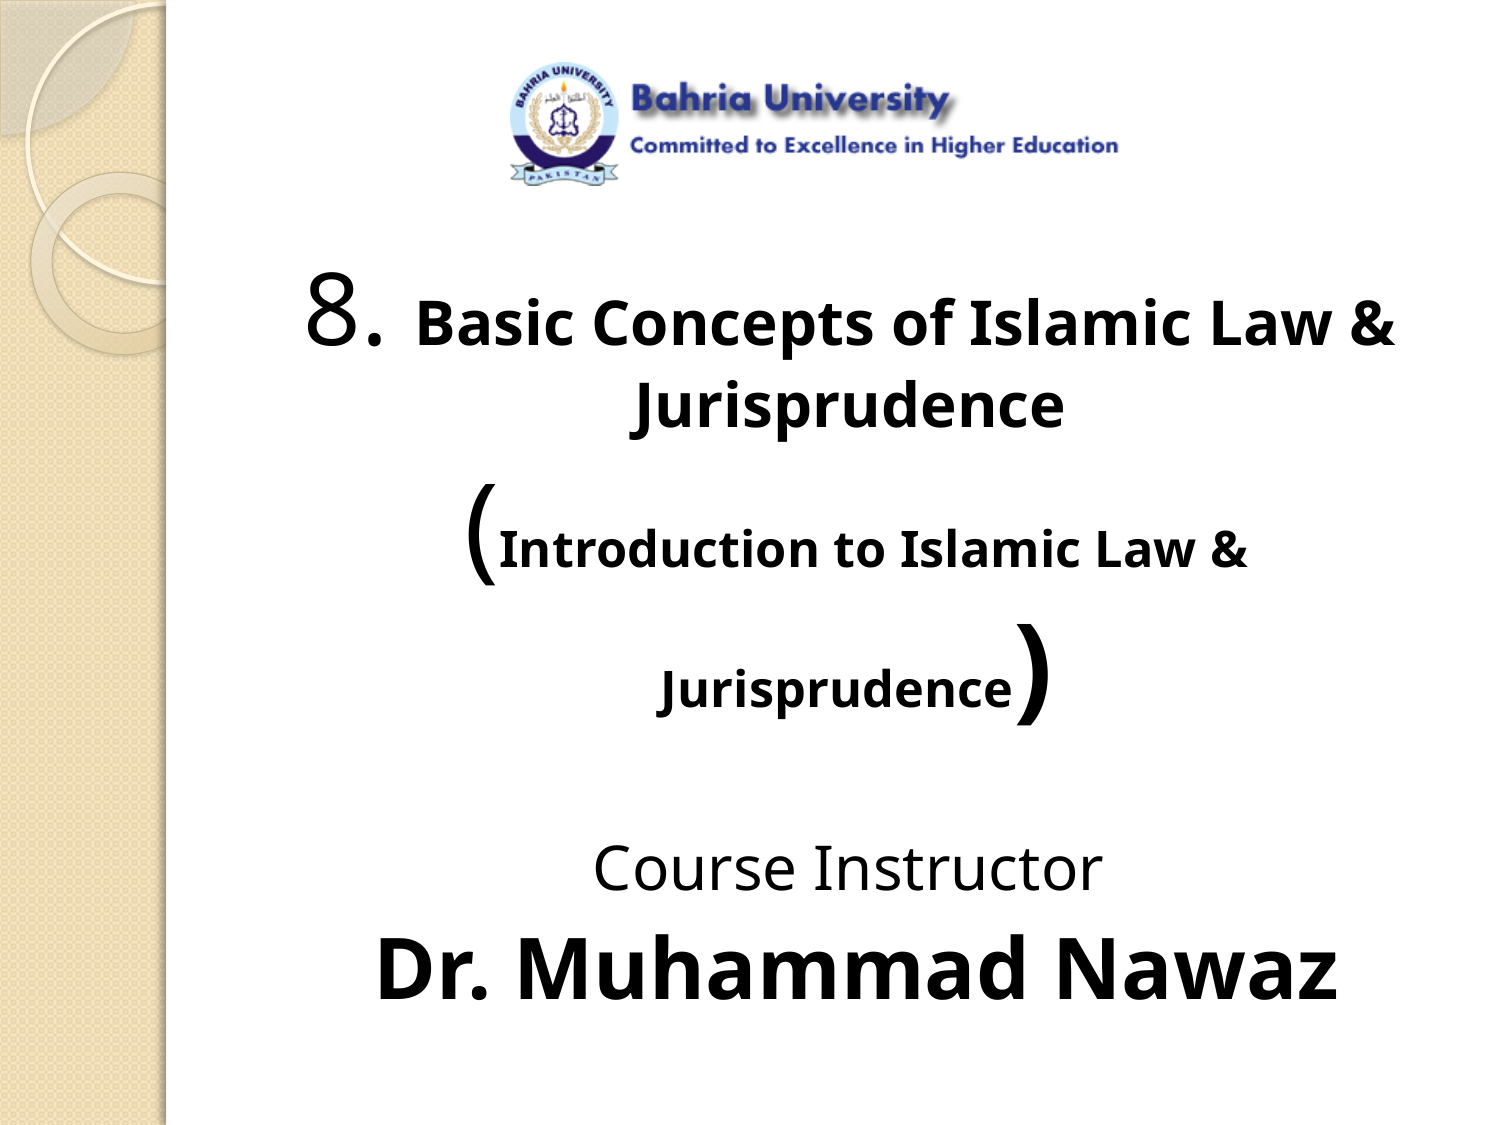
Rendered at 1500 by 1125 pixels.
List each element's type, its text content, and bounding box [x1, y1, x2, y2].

picture [509, 62, 1126, 186]
list 8. Basic Concepts of Islamic Law & Jurisprudence (Introduction to Islamic Law & Jurisprudence) Course Instructor Dr. Muhammad Nawaz [235, 237, 1466, 1025]
